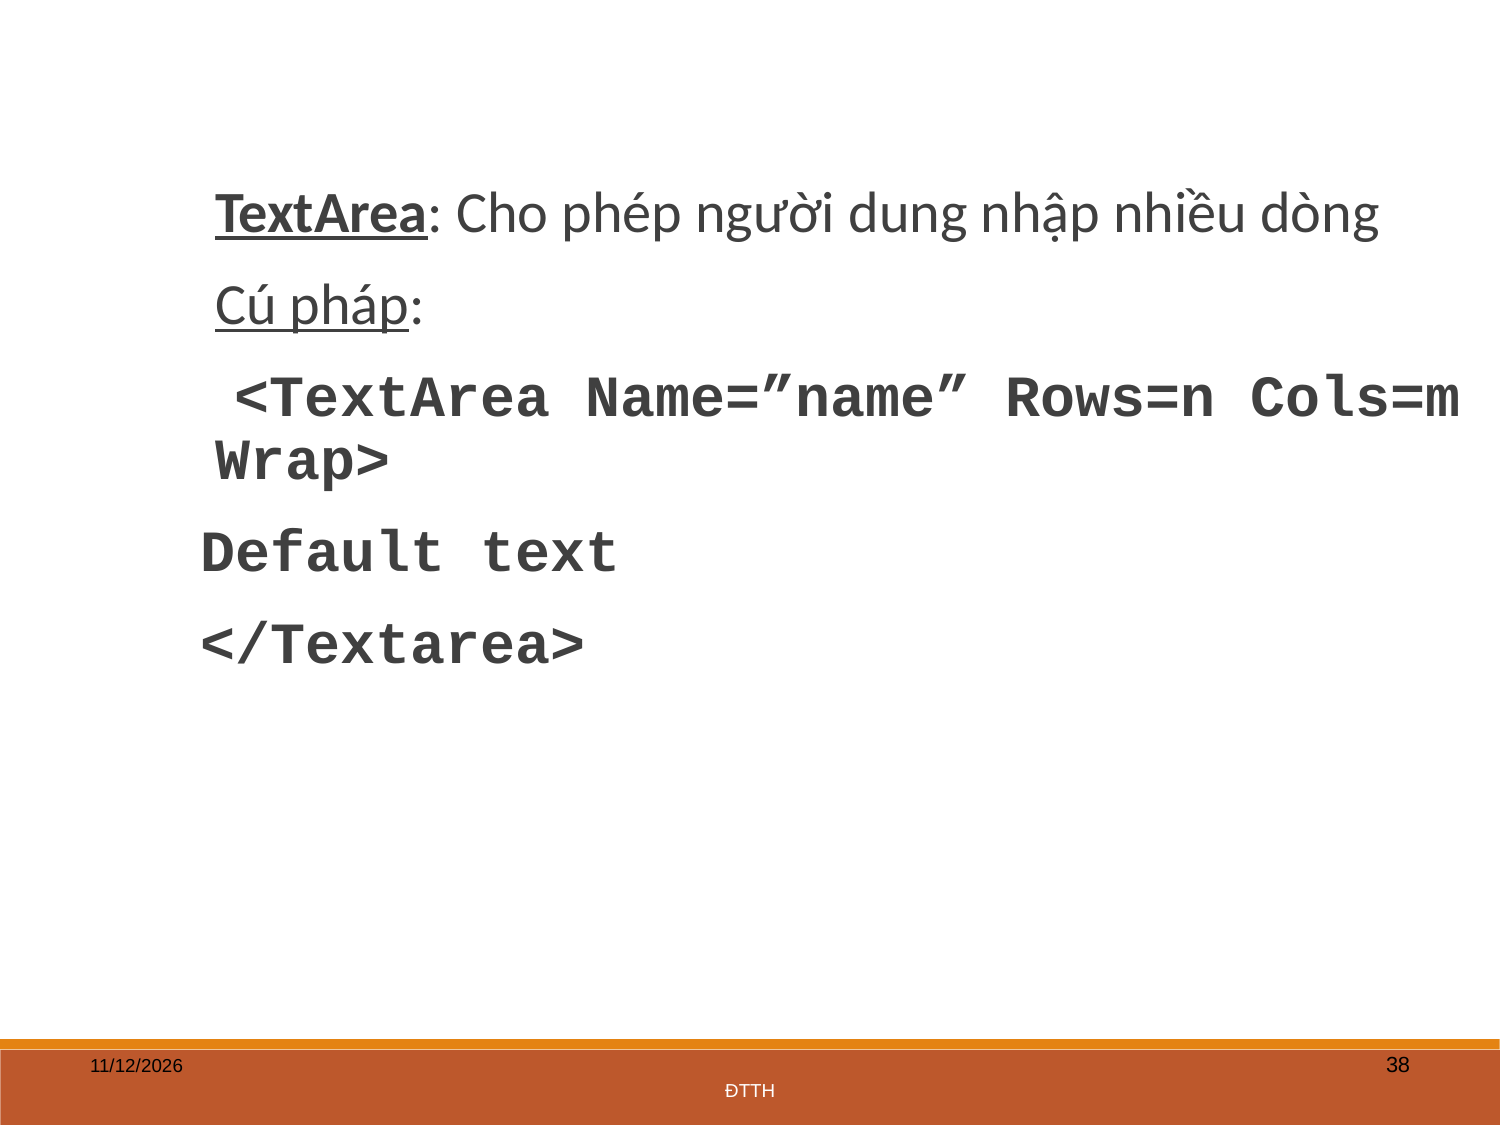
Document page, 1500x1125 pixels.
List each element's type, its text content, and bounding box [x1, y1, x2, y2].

footer ĐTTH [453, 1059, 1047, 1120]
slide_number 38 [1074, 1025, 1425, 1104]
list TextArea: Cho phép người dung nhập nhiều dòng Cú pháp: <TextArea Name=”name” Rows=n Cols=m Wrap> Default text </Textarea> [200, 174, 1500, 800]
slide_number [75, 1025, 425, 1104]
